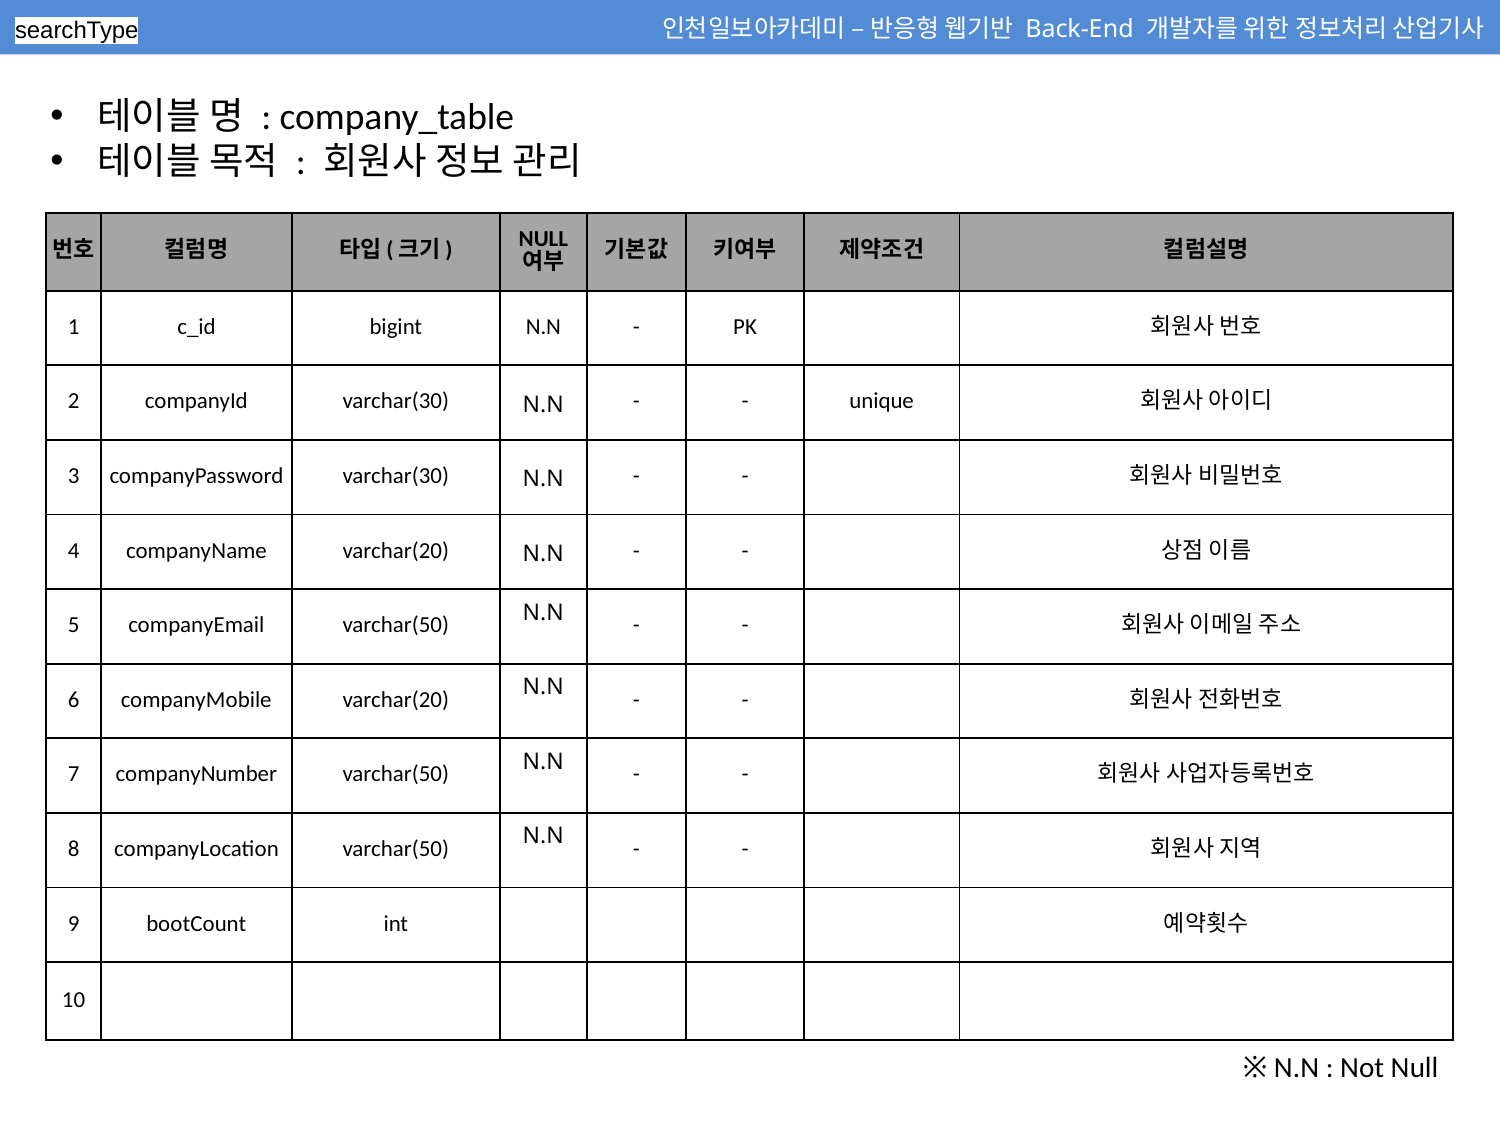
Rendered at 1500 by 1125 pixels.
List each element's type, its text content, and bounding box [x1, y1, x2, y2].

table_cell [805, 963, 959, 1039]
table_cell [805, 441, 959, 514]
table_cell 예약횟수 [960, 888, 1452, 961]
table_cell PK [687, 292, 803, 364]
table_cell 10 [47, 963, 100, 1039]
table_cell [687, 963, 803, 1039]
table_cell N.N [501, 515, 586, 588]
table_cell companyPassword [102, 441, 291, 514]
text_box 테이블 명 : company_table 테이블 목적 : 회원사 정보 관리 [35, 84, 1460, 190]
table_cell unique [805, 366, 959, 439]
table_cell varchar(20) [293, 665, 499, 737]
table_cell - [588, 515, 685, 588]
table_cell 회원사 이메일 주소 [960, 590, 1452, 663]
table_header 컬럼설명 [960, 214, 1452, 290]
table_cell [805, 515, 959, 588]
table_cell companyMobile [102, 665, 291, 737]
table_cell - [588, 366, 685, 439]
table_cell [960, 963, 1452, 1039]
text_box searchType [0, 0, 493, 58]
table_cell N.N [501, 590, 586, 663]
table_cell 회원사 번호 [960, 292, 1452, 364]
table_cell companyNumber [102, 739, 291, 812]
table_cell bootCount [102, 888, 291, 961]
table_header 번호 [47, 214, 100, 290]
table_cell - [588, 441, 685, 514]
table_cell varchar(20) [293, 515, 499, 588]
table_cell 8 [47, 814, 100, 887]
table_cell companyName [102, 515, 291, 588]
table_cell - [687, 441, 803, 514]
table_cell varchar(30) [293, 366, 499, 439]
table_cell [805, 888, 959, 961]
table_header 키여부 [687, 214, 803, 290]
table_header 타입(크기) [293, 214, 499, 290]
table_cell N.N [501, 441, 586, 514]
table_cell 7 [47, 739, 100, 812]
table_cell 회원사 전화번호 [960, 665, 1452, 737]
table_cell - [687, 665, 803, 737]
table_cell N.N [501, 292, 586, 364]
table_header 제약조건 [805, 214, 959, 290]
table_cell companyEmail [102, 590, 291, 663]
table_cell 6 [47, 665, 100, 737]
table_cell 4 [47, 515, 100, 588]
table_cell [805, 739, 959, 812]
table_cell 3 [47, 441, 100, 514]
table_cell 2 [47, 366, 100, 439]
table_cell varchar(30) [293, 441, 499, 514]
table_header 컬럼명 [102, 214, 291, 290]
table_cell 5 [47, 590, 100, 663]
table_header NULL 여부 [501, 214, 586, 290]
table_cell [501, 888, 586, 961]
text_box ※ N.N : Not Null [1221, 1040, 1454, 1091]
table_cell - [588, 814, 685, 887]
table_cell 회원사 사업자등록번호 [960, 739, 1452, 812]
table_cell - [687, 739, 803, 812]
table_cell 회원사 아이디 [960, 366, 1452, 439]
table_cell varchar(50) [293, 814, 499, 887]
table_cell - [687, 515, 803, 588]
table_cell companyLocation [102, 814, 291, 887]
table_cell bigint [293, 292, 499, 364]
table_cell N.N [501, 739, 586, 812]
table_header 기본값 [588, 214, 685, 290]
table_cell N.N [501, 814, 586, 887]
table_cell [501, 963, 586, 1039]
table_cell c_id [102, 292, 291, 364]
table_cell - [588, 665, 685, 737]
table_cell 9 [47, 888, 100, 961]
table_cell 회원사 비밀번호 [960, 441, 1452, 514]
table_cell 상점 이름 [960, 515, 1452, 588]
table_cell [588, 963, 685, 1039]
table_cell [805, 292, 959, 364]
table_cell [102, 963, 291, 1039]
table_cell [805, 665, 959, 737]
table_cell companyId [102, 366, 291, 439]
table_cell - [588, 739, 685, 812]
table_cell varchar(50) [293, 590, 499, 663]
table_cell [293, 963, 499, 1039]
table_cell [687, 888, 803, 961]
table_cell [805, 814, 959, 887]
table_cell - [687, 366, 803, 439]
table_cell - [588, 590, 685, 663]
table_cell N.N [501, 366, 586, 439]
table_cell [588, 888, 685, 961]
table_cell [805, 590, 959, 663]
table_cell - [687, 814, 803, 887]
table_cell 회원사 지역 [960, 814, 1452, 887]
table_cell N.N [501, 665, 586, 737]
table_cell 1 [47, 292, 100, 364]
table_cell int [293, 888, 499, 961]
table_cell varchar(50) [293, 739, 499, 812]
table_cell - [588, 292, 685, 364]
table_cell - [687, 590, 803, 663]
